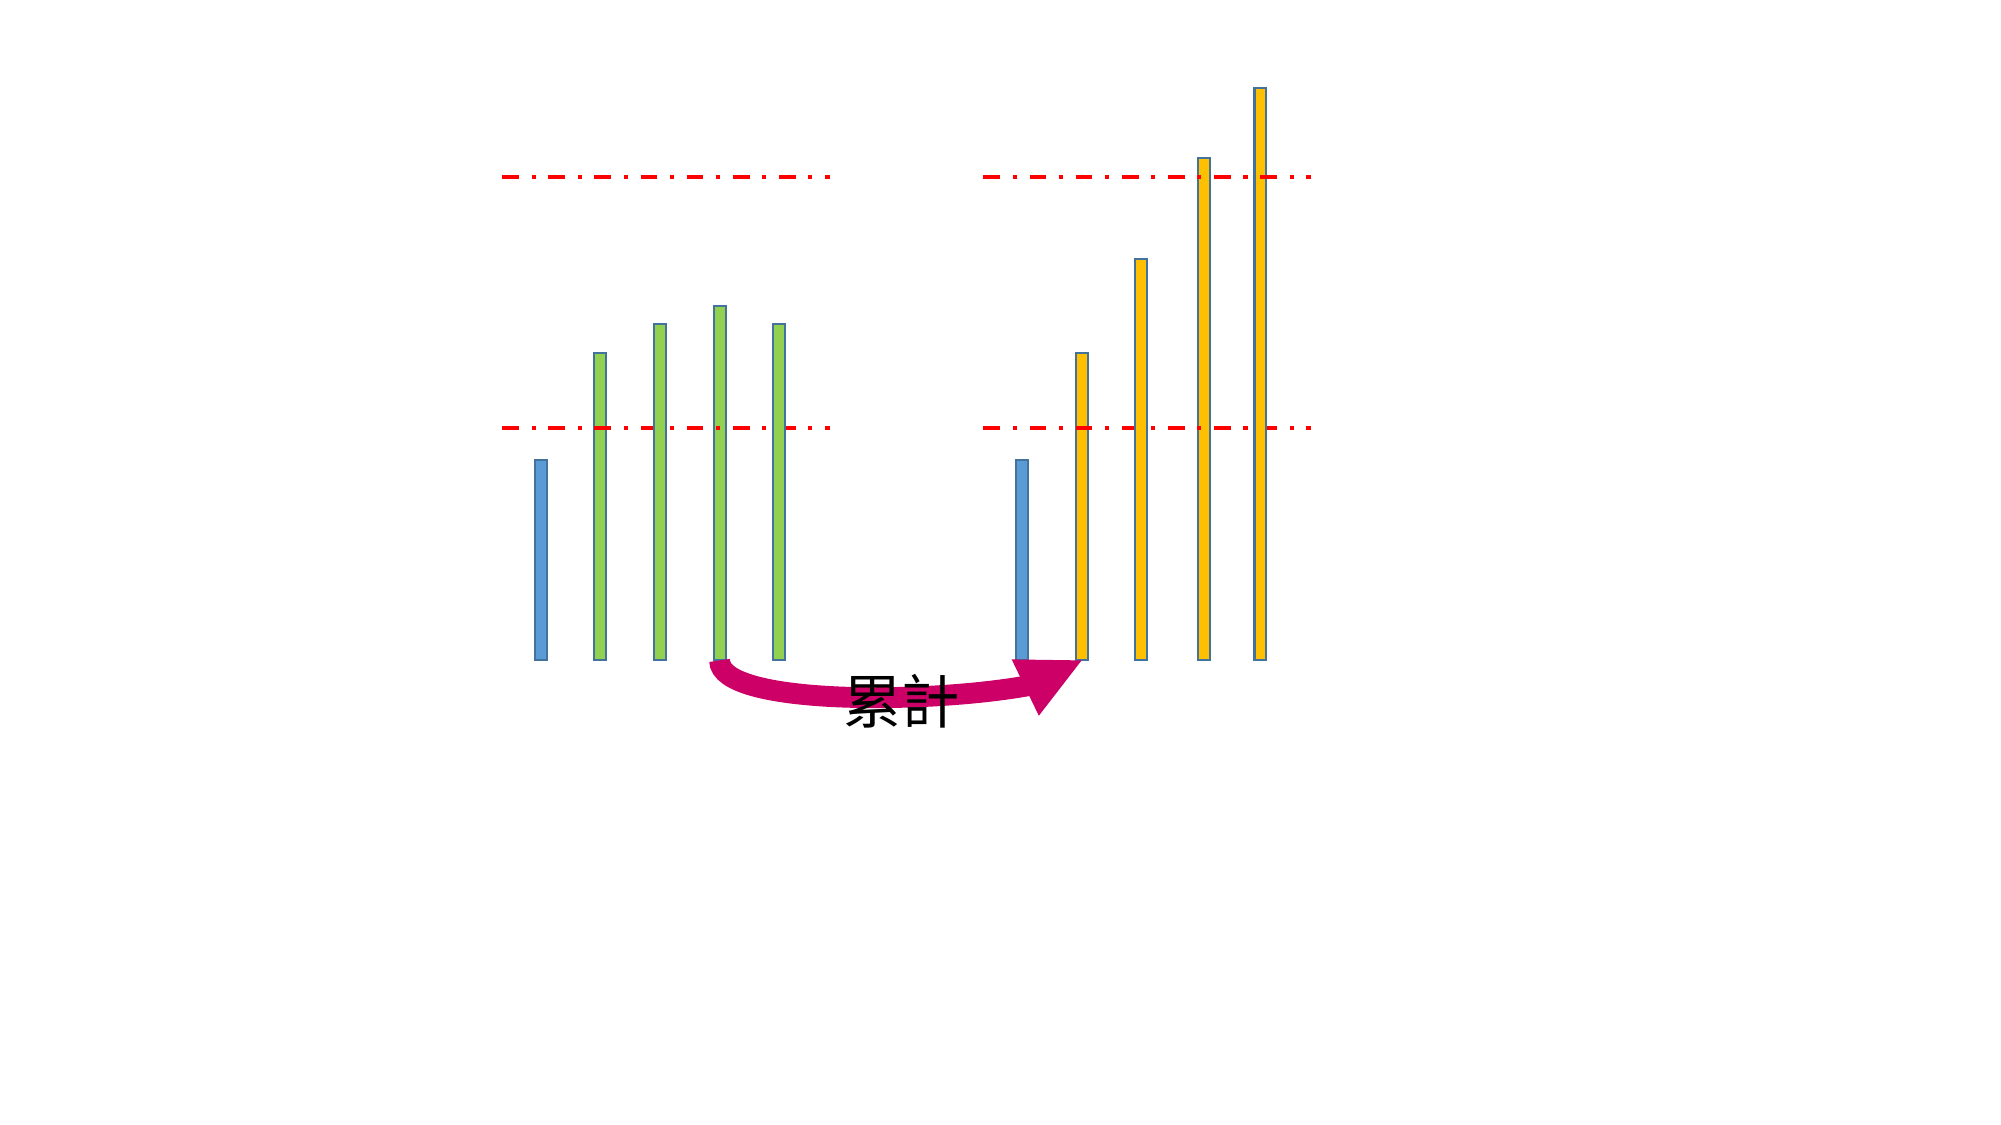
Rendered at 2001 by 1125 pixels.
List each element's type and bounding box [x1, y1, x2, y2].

text_box [502, 87, 1311, 744]
